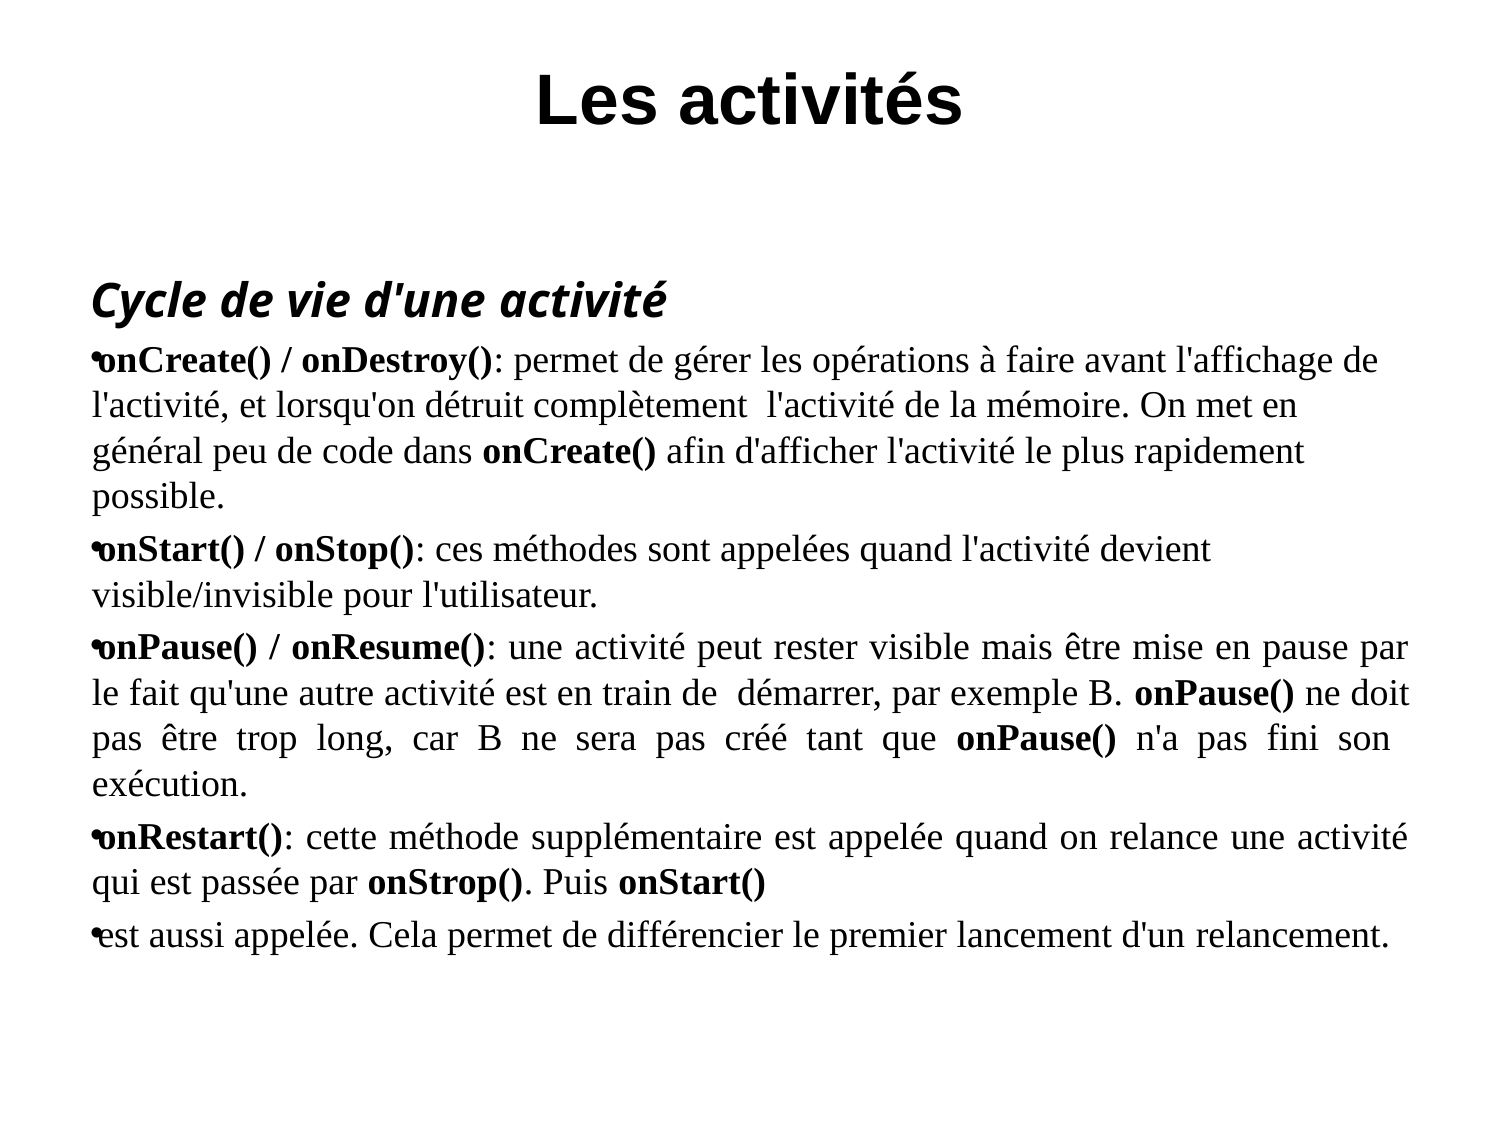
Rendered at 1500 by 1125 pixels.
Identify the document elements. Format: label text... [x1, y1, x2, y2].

title Les activités [75, 45, 1425, 233]
list Cycle de vie d'une activité onCreate() / onDestroy(): permet de gérer les opérations à faire avant l'affichage de l'activité, et lorsqu'on détruit complètement l'activité de la mémoire. On met en général peu de code dans onCreate() afin d'afficher l'activité le plus rapidement possible. onStart() / onStop(): ces méthodes sont appelées quand l'activité devient visible/invisible pour l'utilisateur. onPause() / onResume(): une activité peut rester visible mais être mise en pause par le fait qu'une autre activité est en train de démarrer, par exemple B. onPause() ne doit pas être trop long, car B ne sera pas créé tant que onPause() n'a pas fini son exécution. onRestart(): cette méthode supplémentaire est appelée quand on relance une activité qui est passée par onStrop(). Puis onStart() est aussi appelée. Cela permet de différencier le premier lancement d'un relancement. [75, 262, 1425, 1005]
